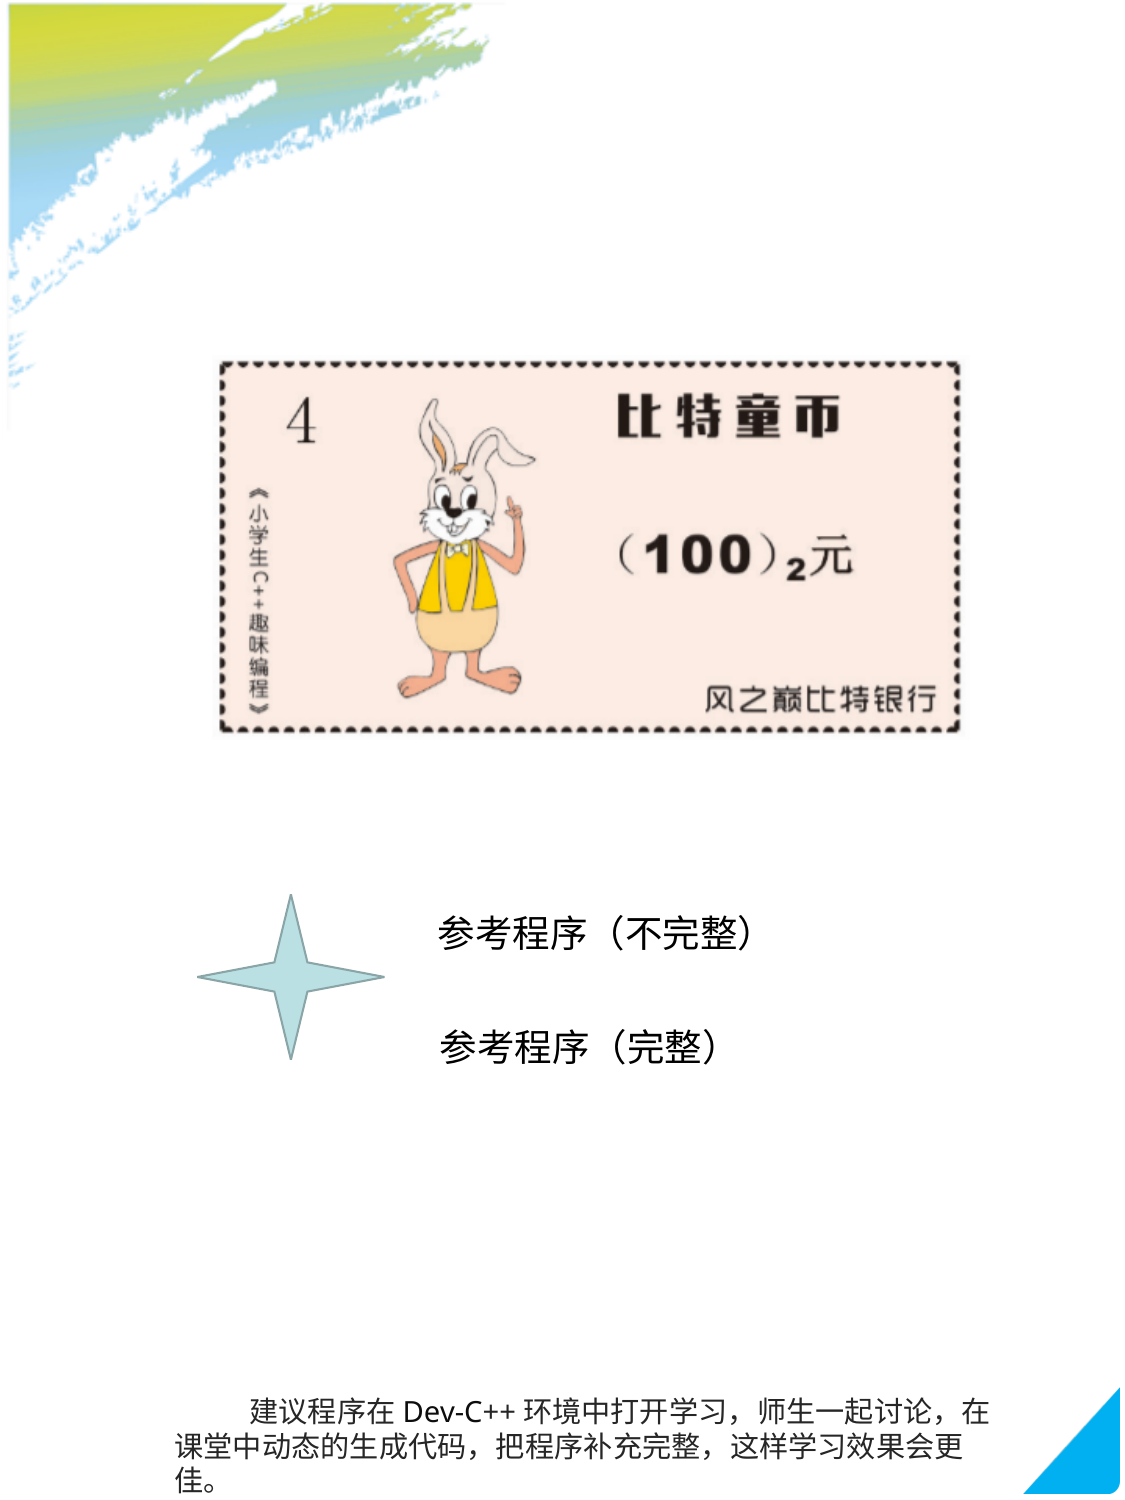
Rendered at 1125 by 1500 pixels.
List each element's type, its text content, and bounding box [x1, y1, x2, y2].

text_box 建议程序在Dev-C++环境中打开学习，师生一起讨论，在课堂中动态的生成代码，把程序补充完整，这样学习效果会更佳。 [159, 1385, 1023, 1500]
text_box 参考程序（完整） [424, 1016, 755, 1077]
picture [1114, 1487, 1120, 1494]
picture [212, 355, 970, 741]
text_box 参考程序（不完整） [423, 902, 820, 963]
text_box [197, 894, 385, 1060]
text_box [1, 0, 523, 440]
picture [1023, 1387, 1118, 1492]
